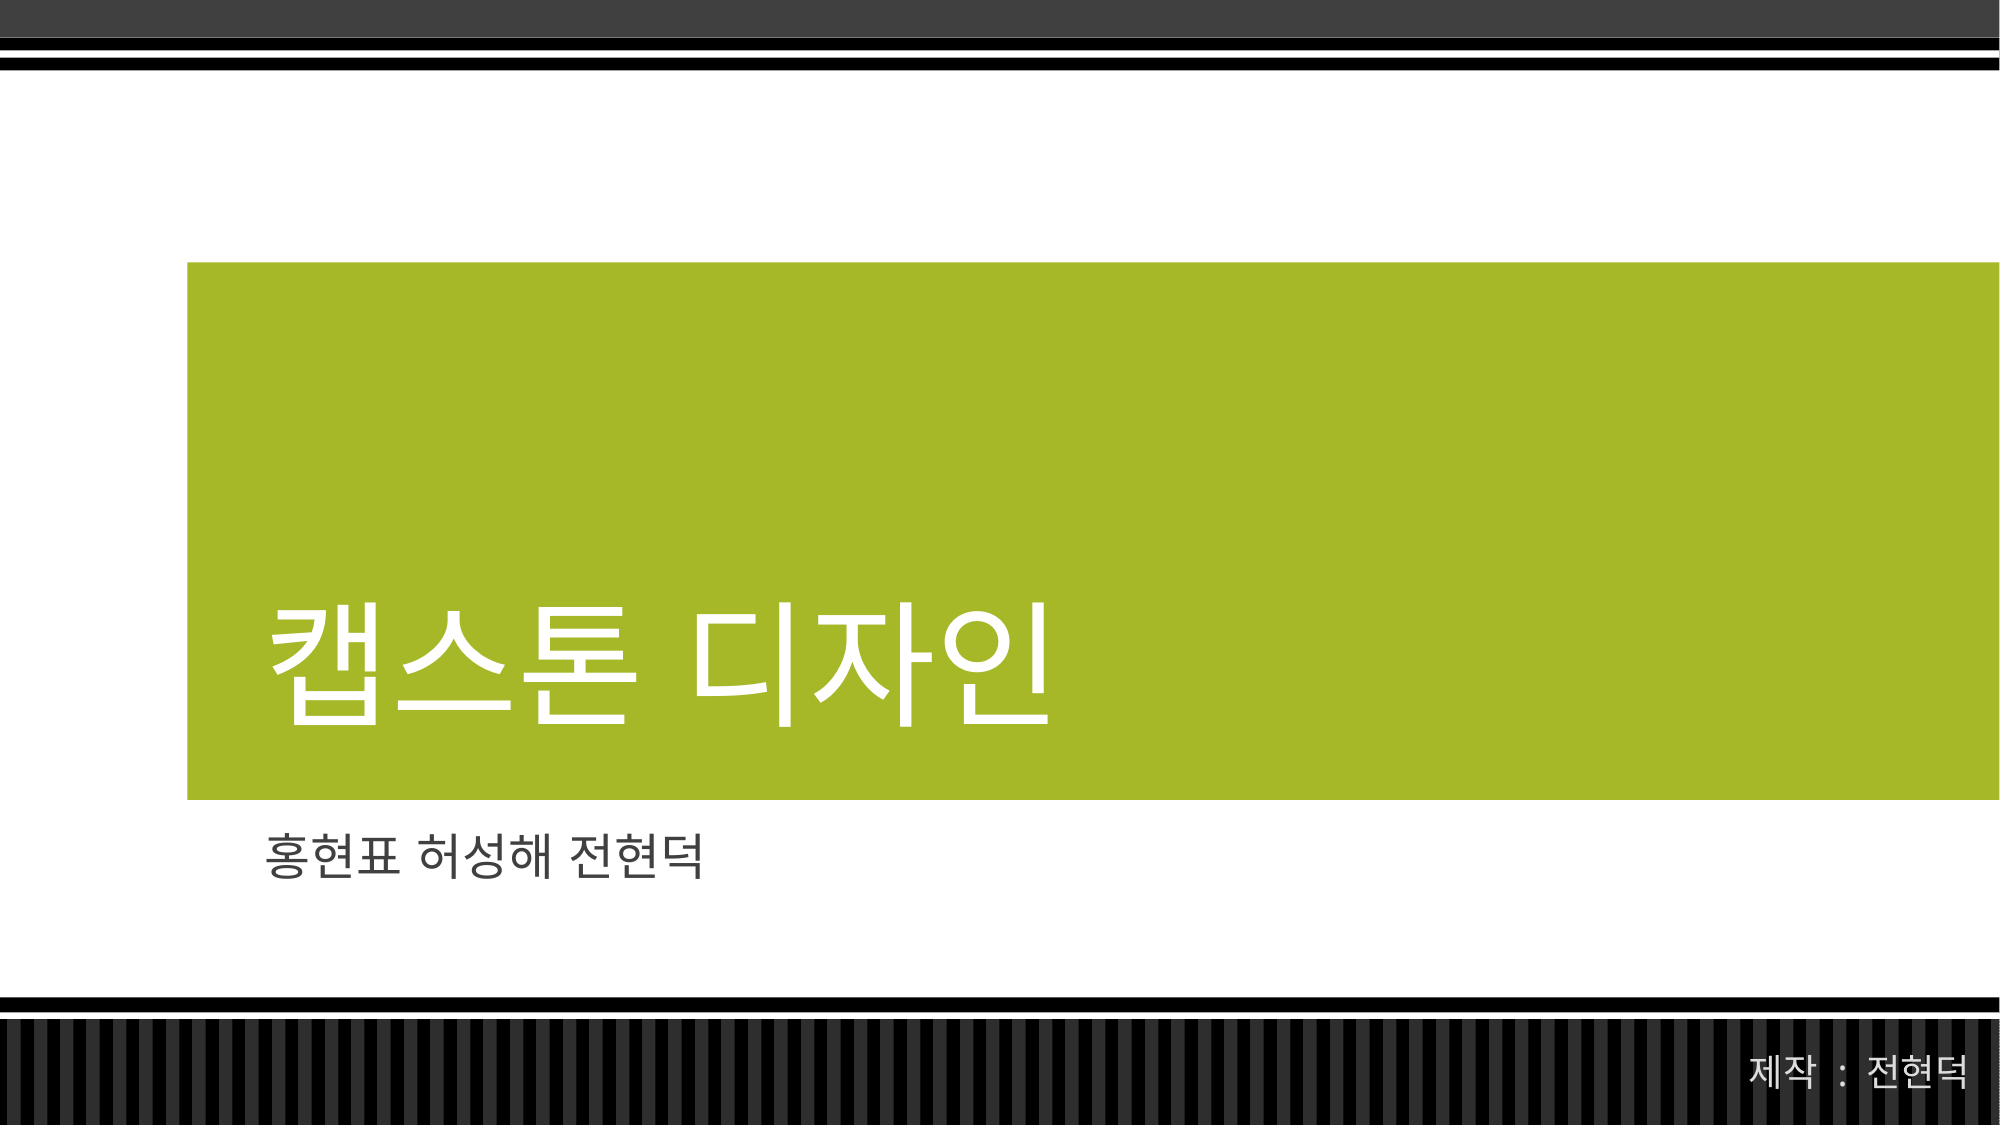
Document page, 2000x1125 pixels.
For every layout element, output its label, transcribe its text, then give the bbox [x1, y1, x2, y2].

text_box 제작 : 전현덕 [1696, 1046, 1985, 1102]
title 캡스톤 디자인 [249, 312, 1750, 750]
subtitle 홍현표 허성해 전현덕 [249, 825, 1600, 963]
